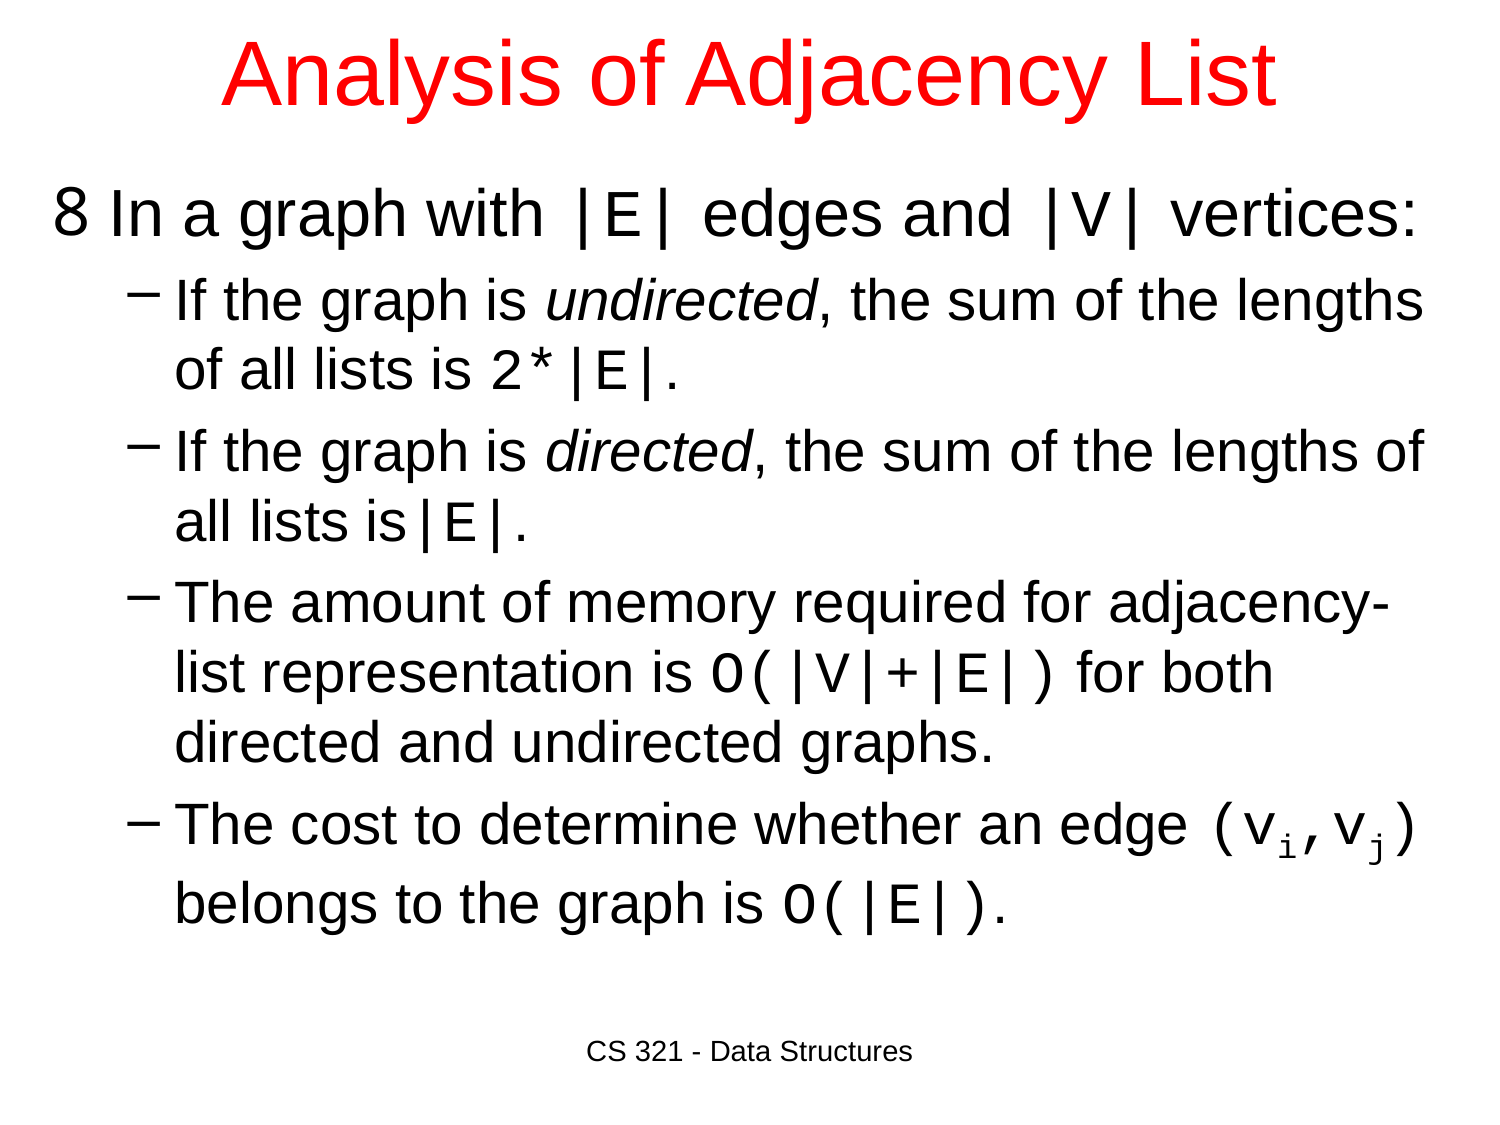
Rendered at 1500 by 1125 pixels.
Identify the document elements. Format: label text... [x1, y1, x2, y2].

title Analysis of Adjacency List [112, 0, 1388, 162]
footer CS 321 - Data Structures [462, 1024, 1038, 1101]
list In a graph with |E| edges and |V| vertices: If the graph is undirected, the sum of the lengths of all lists is 2*|E|. If the graph is directed, the sum of the lengths of all lists is|E|. The amount of memory required for adjacency-list representation is O(|V|+|E|) for both directed and undirected graphs. The cost to determine whether an edge (vi,vj) belongs to the graph is O(|E|). [37, 162, 1463, 950]
